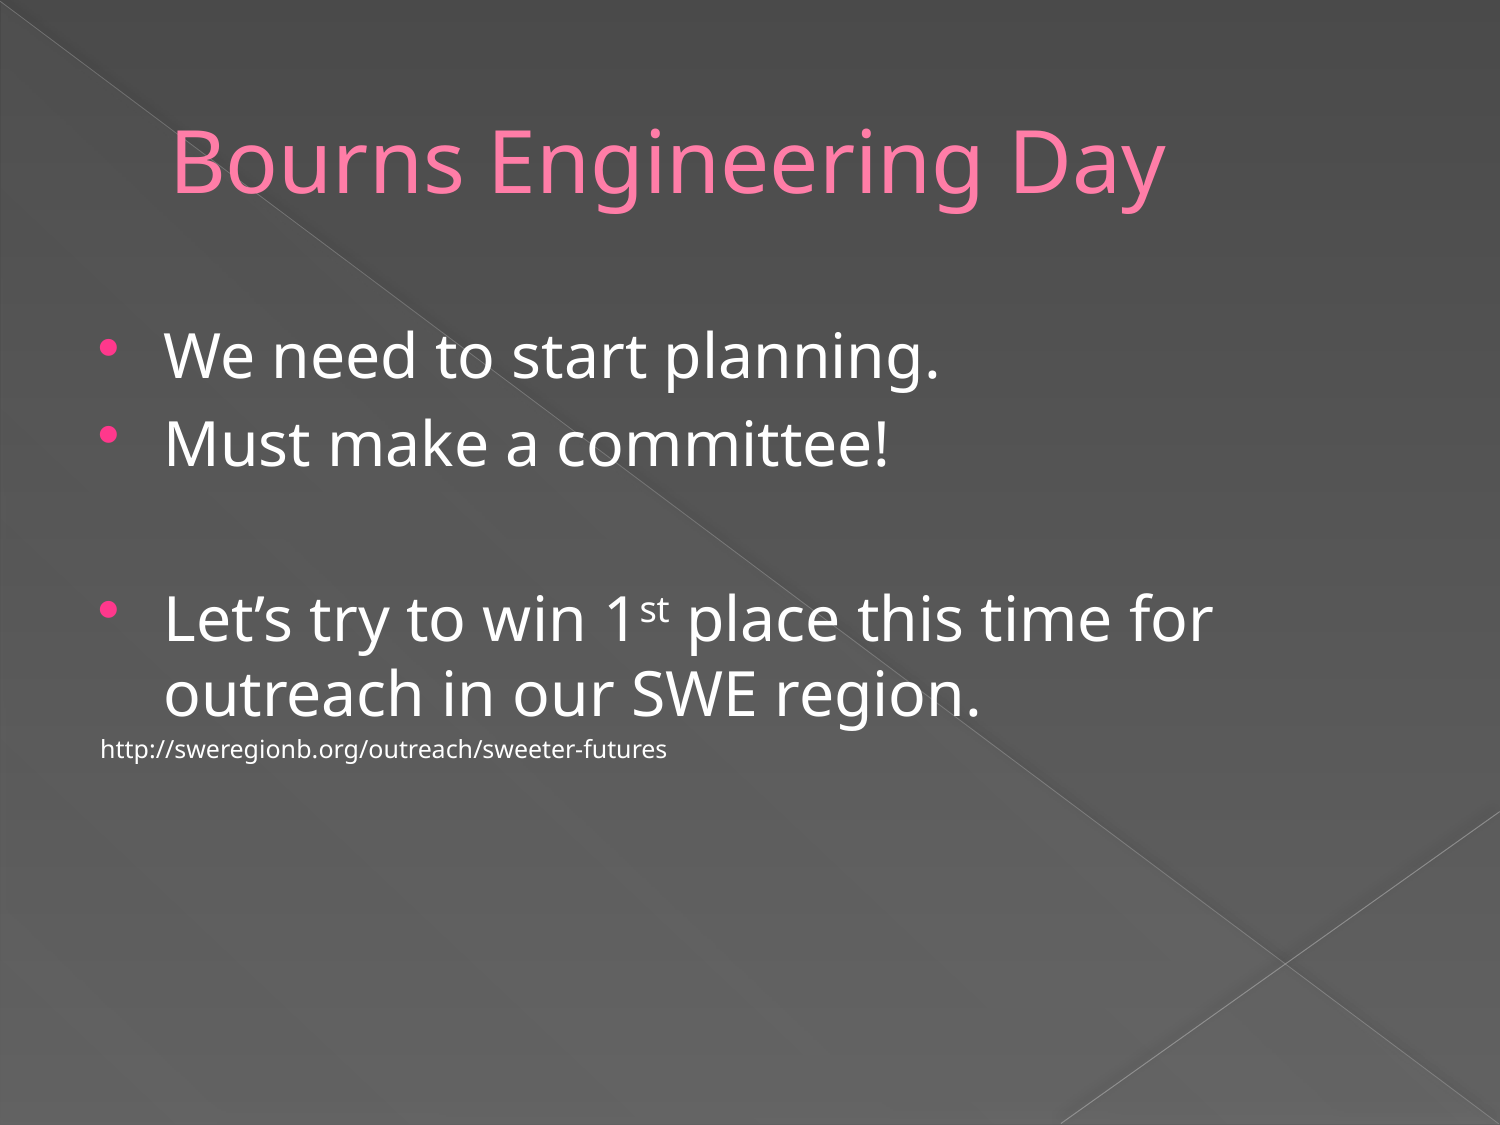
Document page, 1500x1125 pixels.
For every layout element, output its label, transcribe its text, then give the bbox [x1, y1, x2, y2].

list We need to start planning. Must make a committee! Let’s try to win 1st place this time for outreach in our SWE region. http://sweregionb.org/outreach/sweeter-futures [75, 308, 1425, 1059]
title Bourns Engineering Day [75, 43, 1425, 274]
